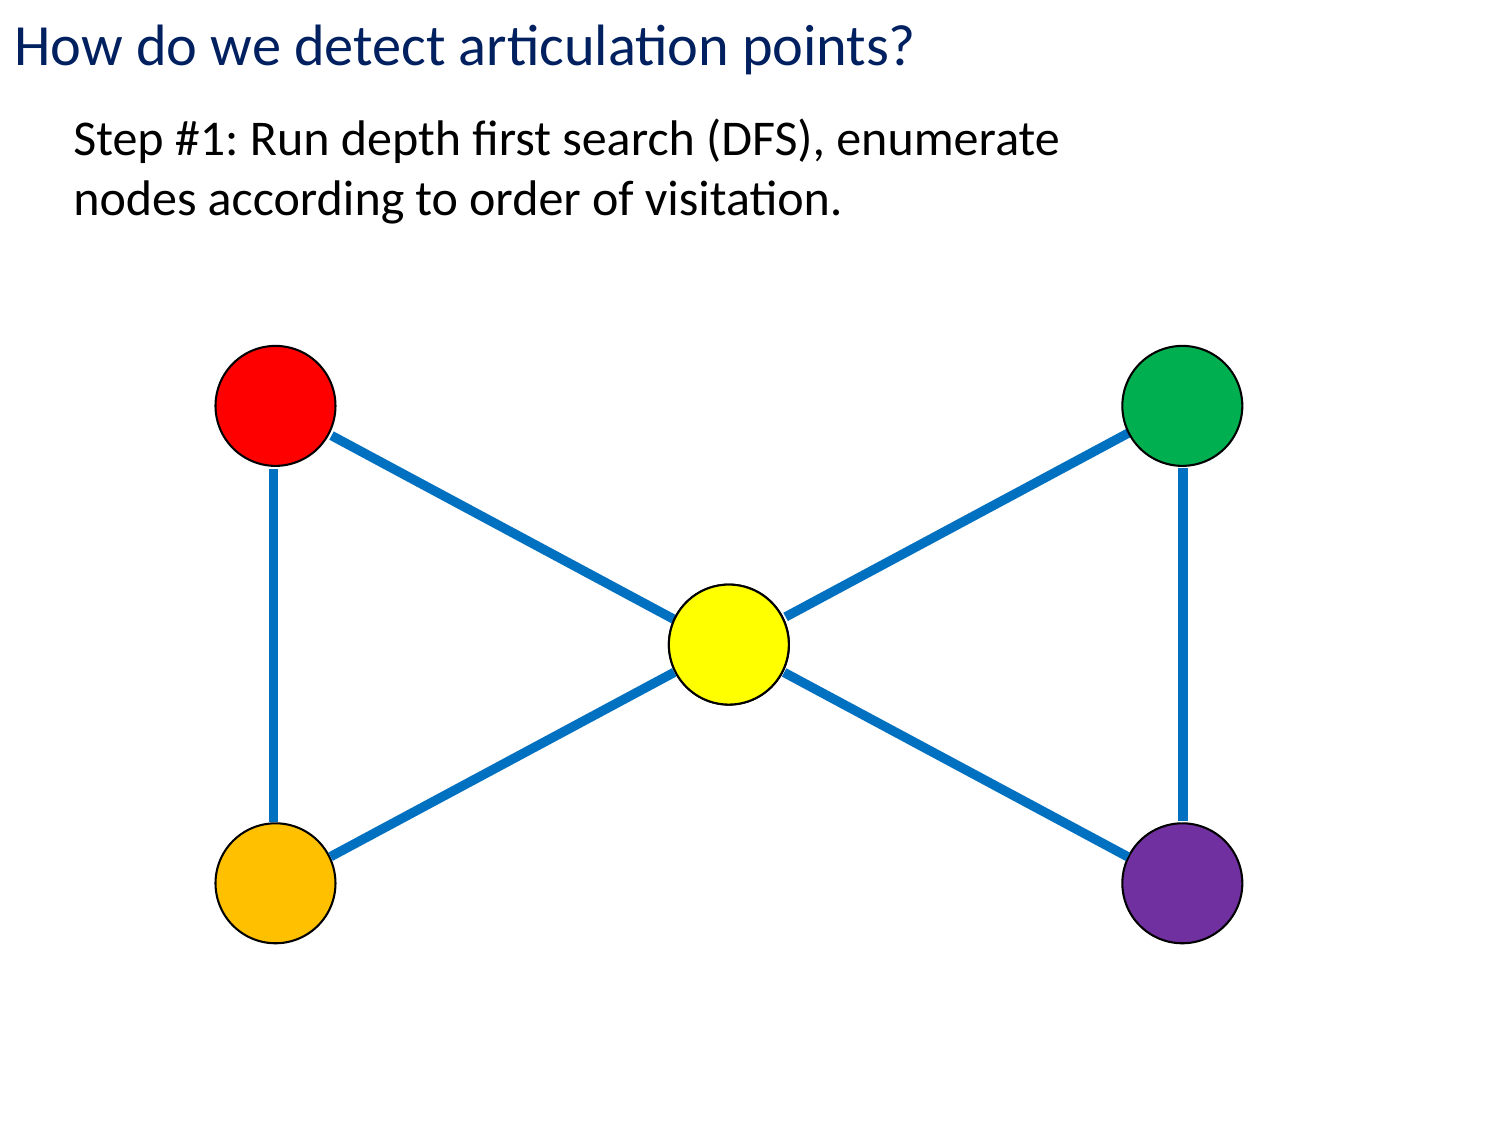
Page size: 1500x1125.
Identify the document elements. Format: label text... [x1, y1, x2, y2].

text_box How do we detect articulation points? [0, 0, 1335, 85]
text_box Step #1: Run depth first search (DFS), enumerate nodes according to order of visitation. [58, 97, 1164, 233]
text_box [215, 345, 1243, 944]
